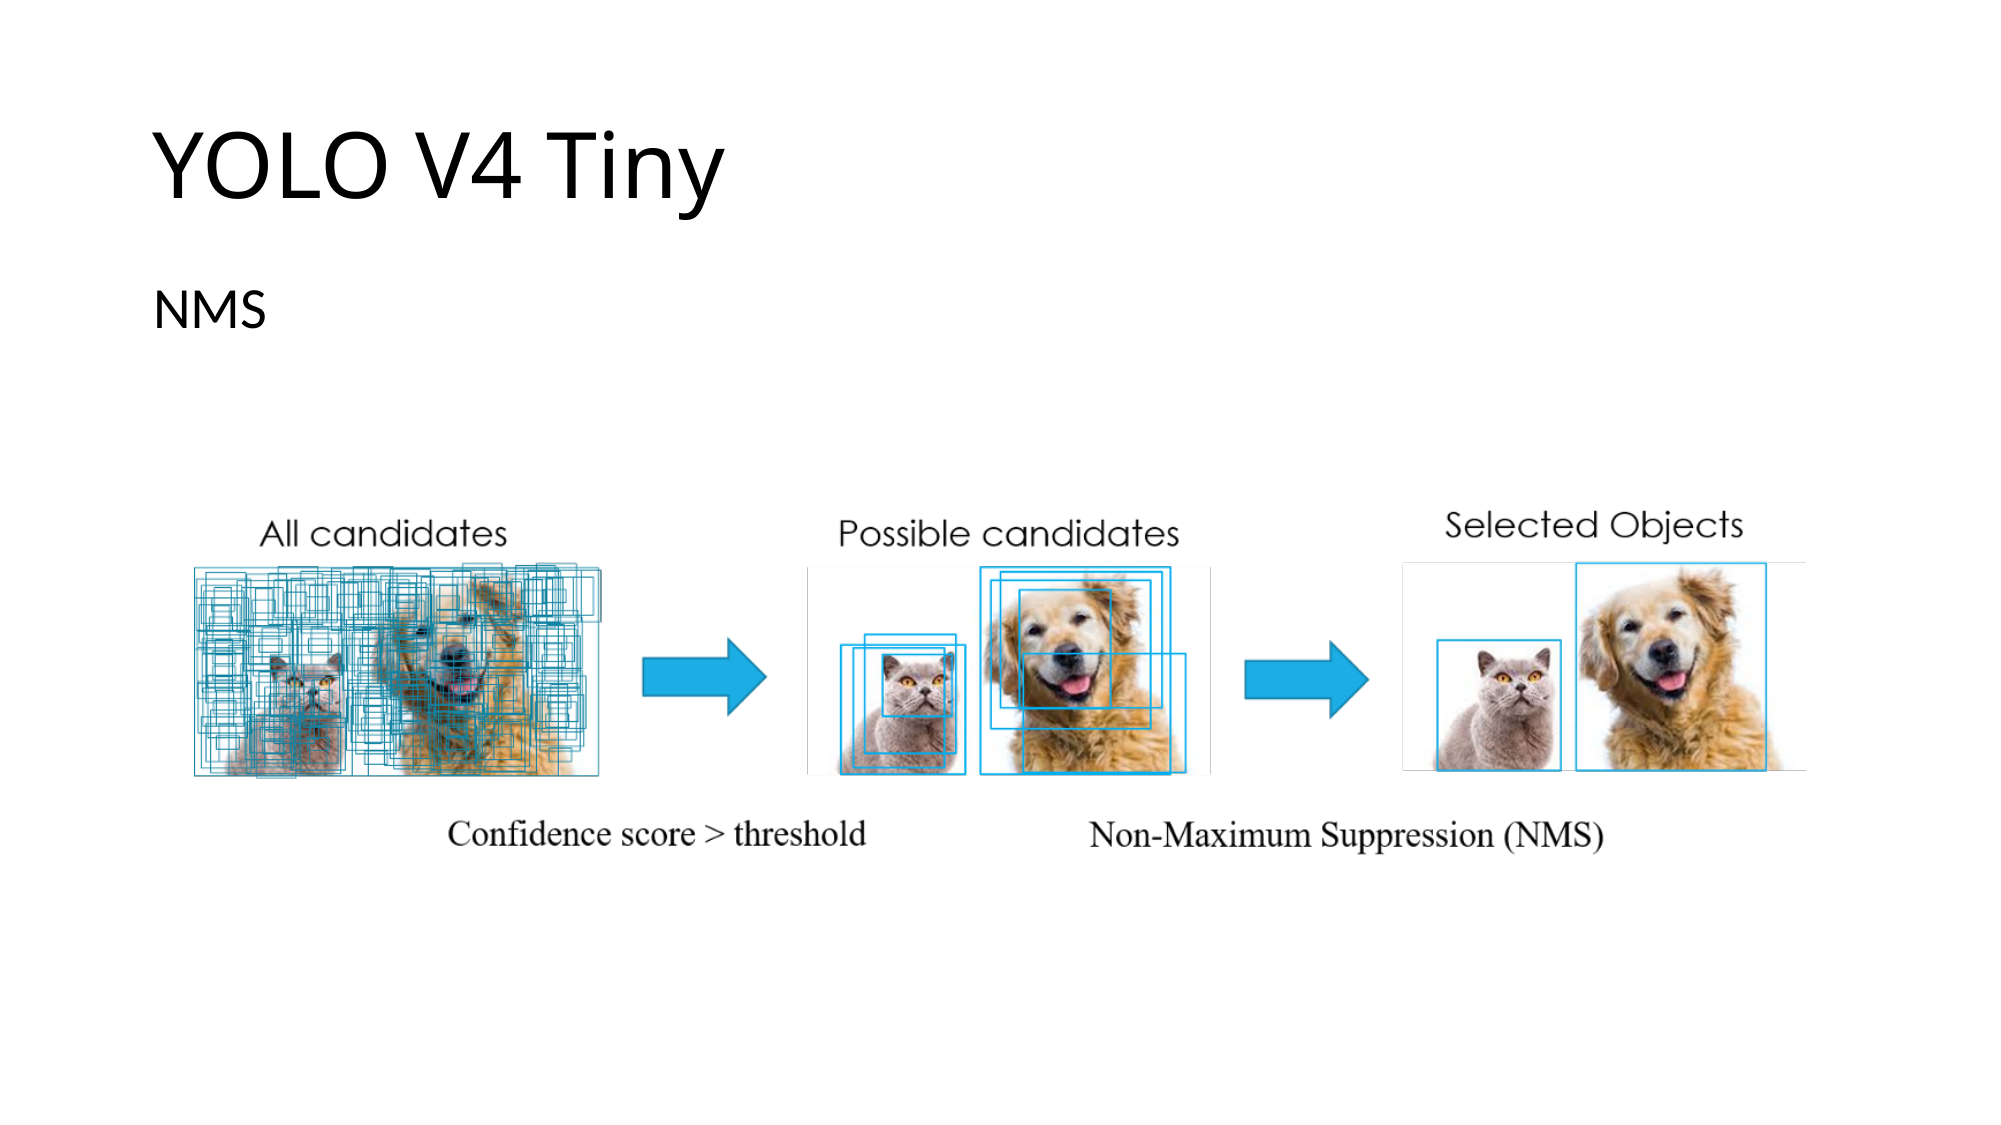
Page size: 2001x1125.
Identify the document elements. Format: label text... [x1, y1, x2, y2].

text_box NMS [138, 262, 283, 348]
picture [194, 490, 1806, 877]
title YOLO V4 Tiny [137, 59, 1863, 278]
